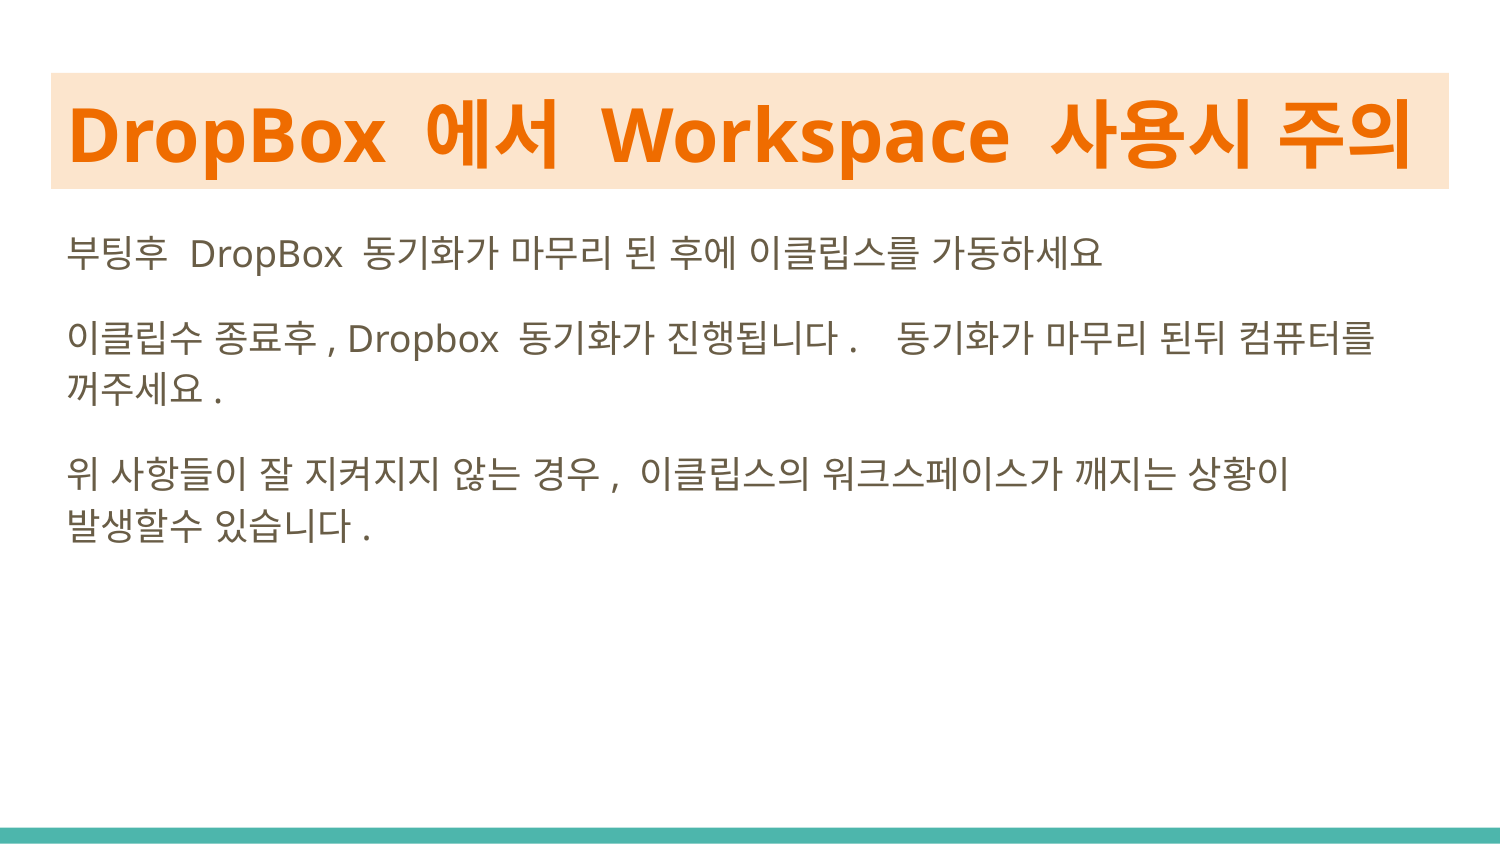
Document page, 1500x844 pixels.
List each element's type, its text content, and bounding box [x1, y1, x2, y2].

title DropBox 에서 Workspace 사용시 주의 [51, 72, 1449, 189]
list 부팅후 DropBox 동기화가 마무리 된 후에 이클립스를 가동하세요 이클립수 종료후, Dropbox 동기화가 진행됩니다. 동기화가 마무리 된뒤 컴퓨터를 꺼주세요. 위 사항들이 잘 지켜지지 않는 경우, 이클립스의 워크스페이스가 깨지는 상황이 발생할수 있습니다. [51, 207, 1449, 750]
